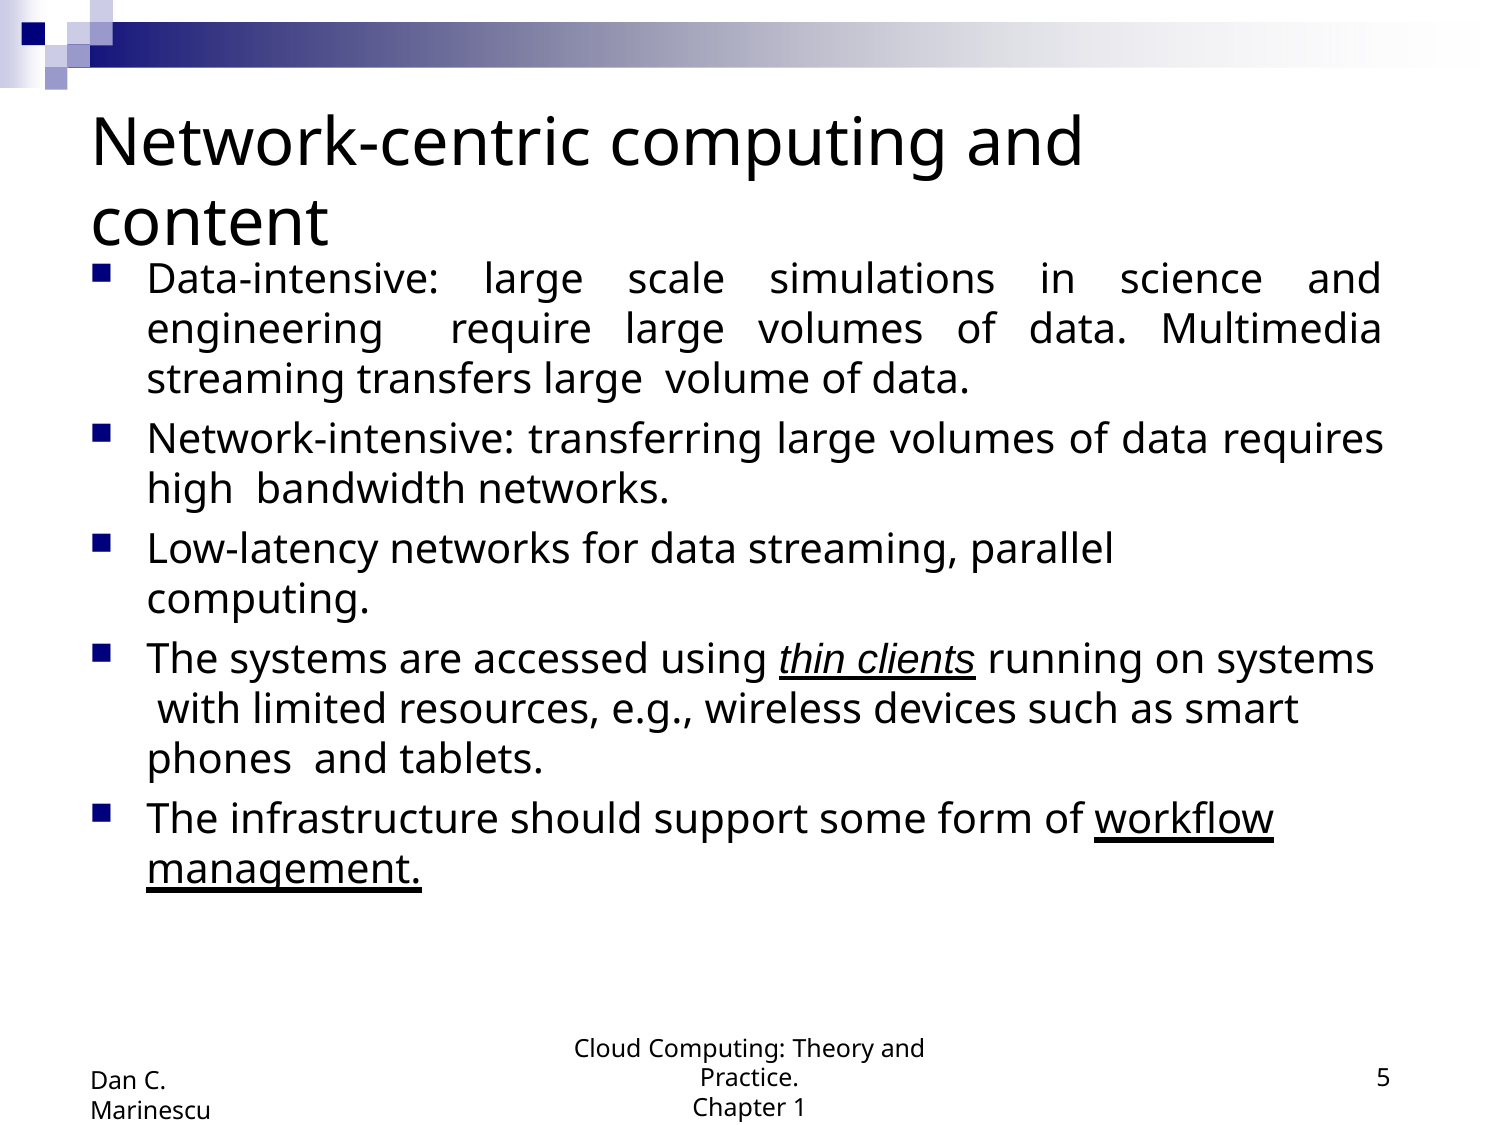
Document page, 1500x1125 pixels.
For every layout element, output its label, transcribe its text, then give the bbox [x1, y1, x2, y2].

slide_number 5 [1370, 1056, 1417, 1125]
slide_number Dan C. Marinescu [87, 1064, 293, 1125]
text_box Data-intensive: large scale simulations in science and engineering require large volumes of data. Multimedia streaming transfers large volume of data. Network-intensive: transferring large volumes of data requires high bandwidth networks. Low-latency networks for data streaming, parallel computing. The systems are accessed using thin clients running on systems with limited resources, e.g., wireless devices such as smart phones and tablets. The infrastructure should support some form of workflow management. [87, 249, 1386, 892]
footer Cloud Computing: Theory and Practice. Chapter 1 [529, 1032, 970, 1125]
picture [0, 0, 47, 88]
picture [90, 22, 1500, 68]
title Network-centric computing and content [87, 96, 1247, 249]
